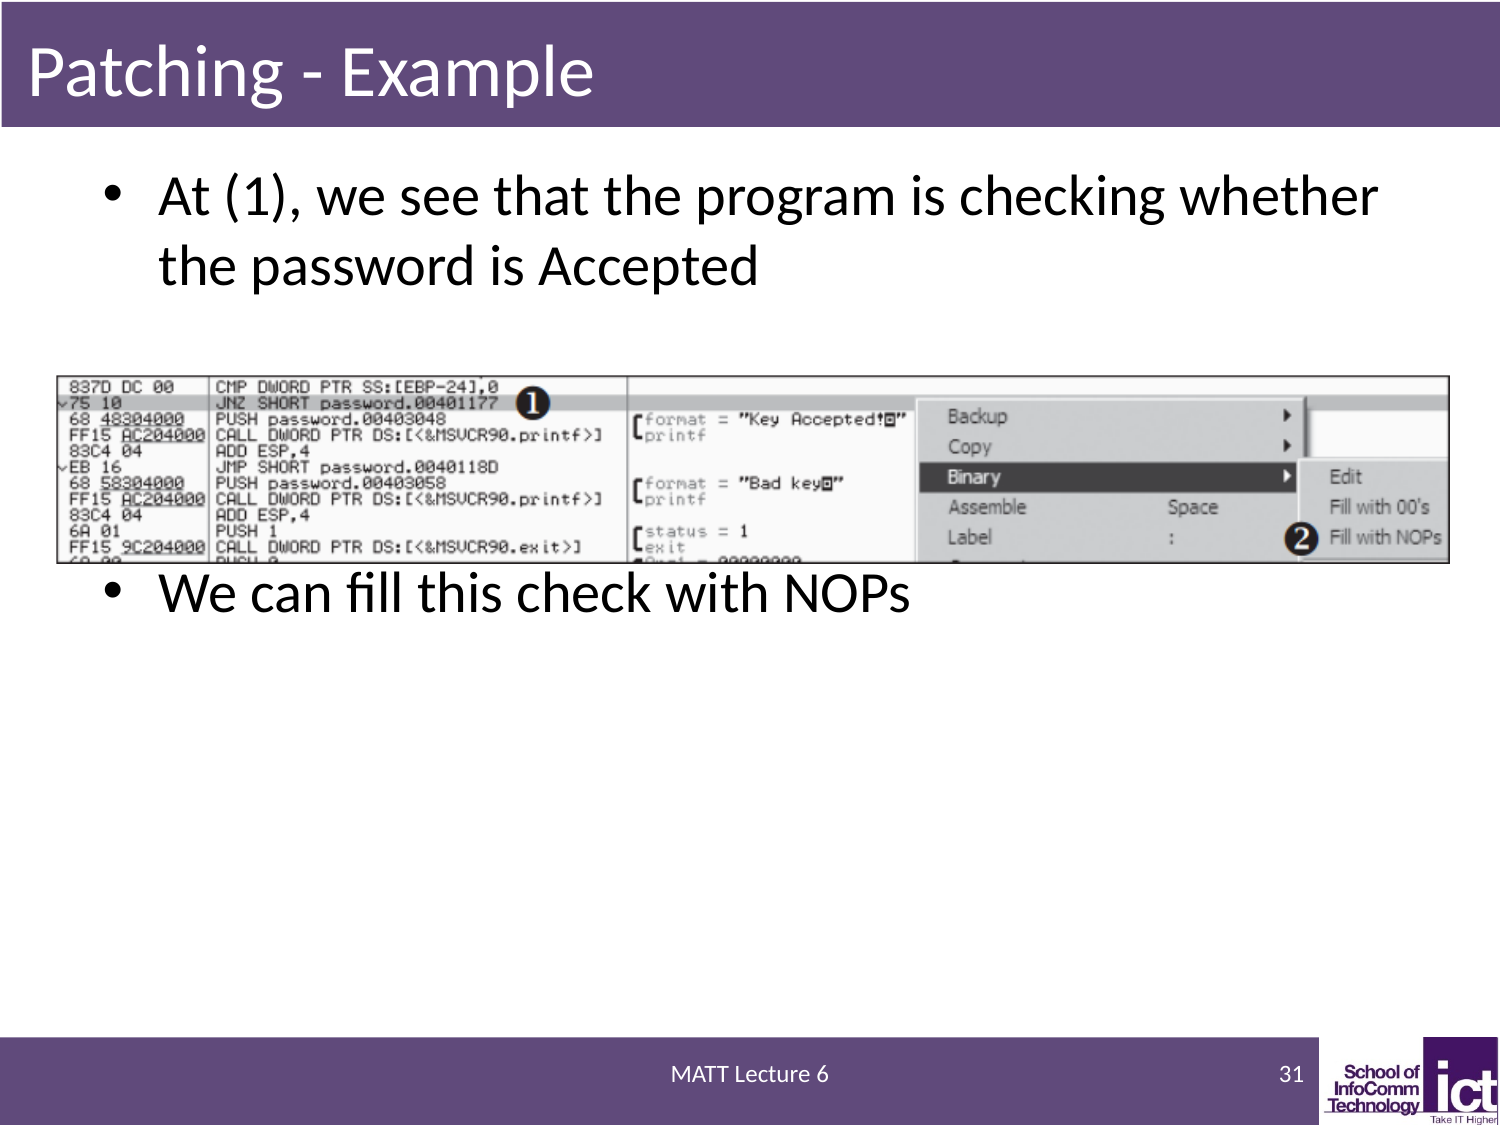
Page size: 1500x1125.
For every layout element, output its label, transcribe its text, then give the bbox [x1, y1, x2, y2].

title Patching - Example [12, 13, 1363, 119]
picture [1319, 1037, 1497, 1125]
slide_number 31 [1037, 1042, 1320, 1103]
list At (1), we see that the program is checking whether the password is Accepted We can fill this check with NOPs [87, 572, 1438, 893]
picture [55, 374, 1451, 564]
list At (1), we see that the program is checking whether the password is Accepted We can fill this check with NOPs [87, 149, 1438, 373]
footer MATT Lecture 6 [512, 1042, 988, 1103]
